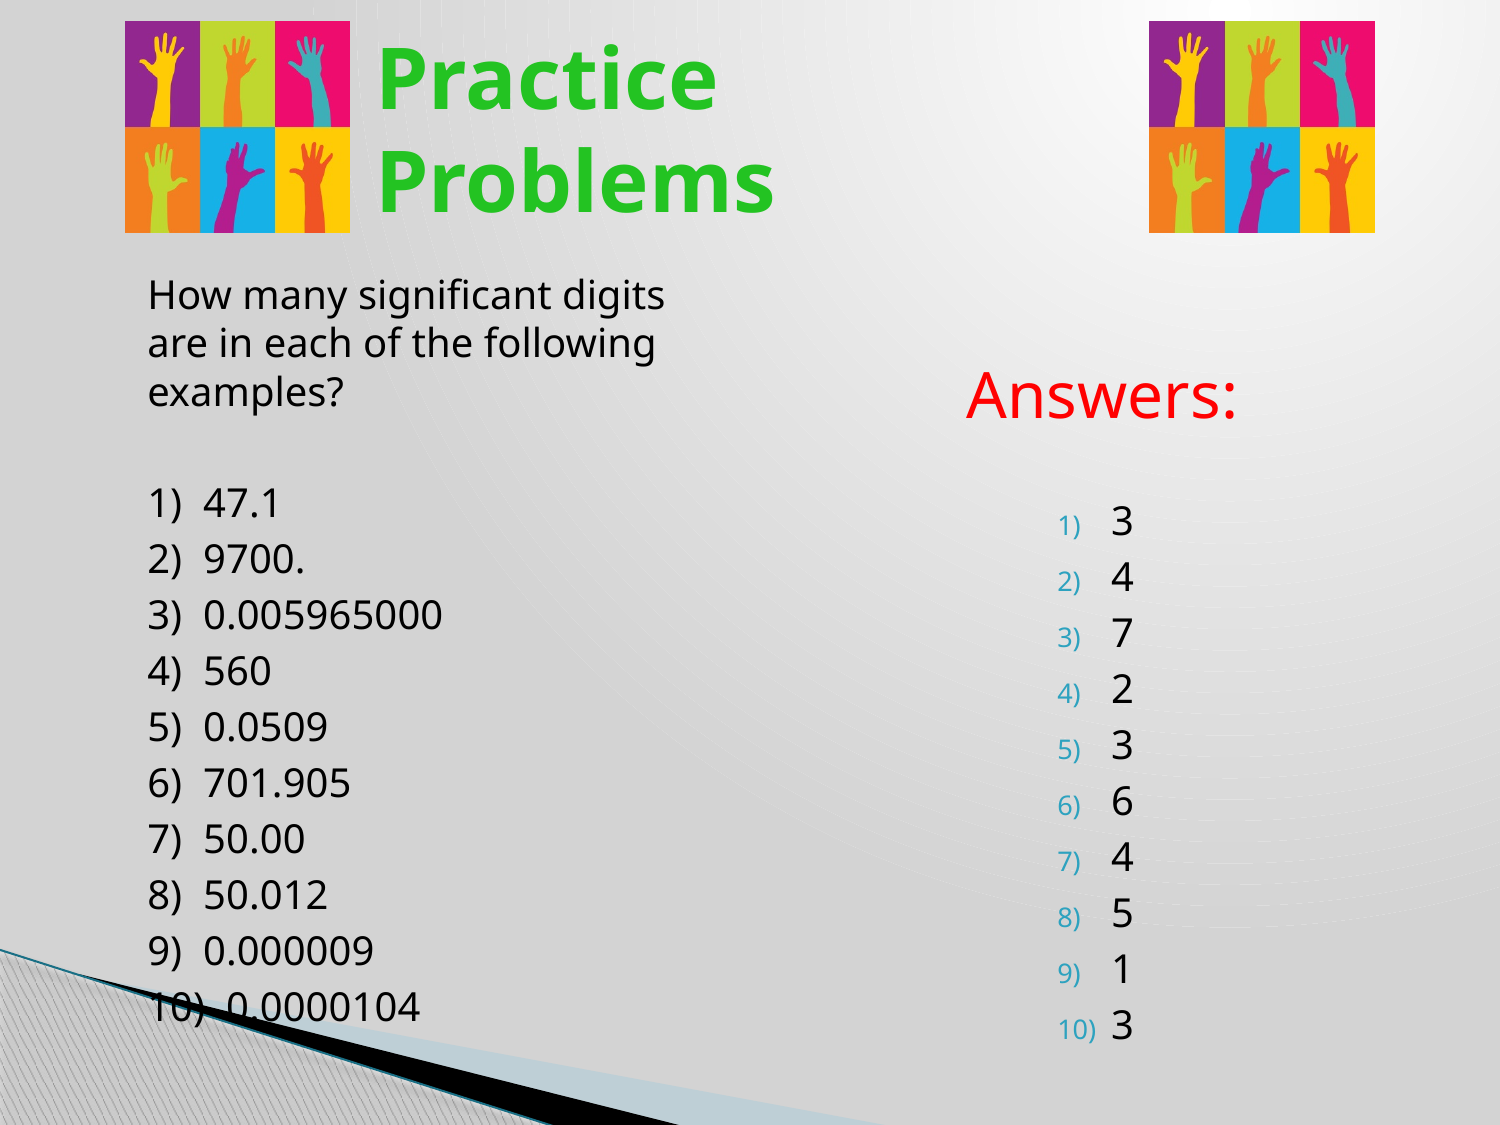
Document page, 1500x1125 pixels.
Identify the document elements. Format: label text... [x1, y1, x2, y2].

title Practice Problems [360, 33, 1143, 221]
list How many significant digits are in each of the following examples? 1) 47.1 2) 9700. 3) 0.005965000 4) 560 5) 0.0509 6) 701.905 7) 50.00 8) 50.012 9) 0.000009 10) 0.0000104 [75, 262, 738, 1050]
list Answers: 3 4 7 2 3 6 4 5 1 3 [762, 262, 1425, 1063]
picture [124, 20, 351, 233]
picture [1149, 20, 1376, 233]
